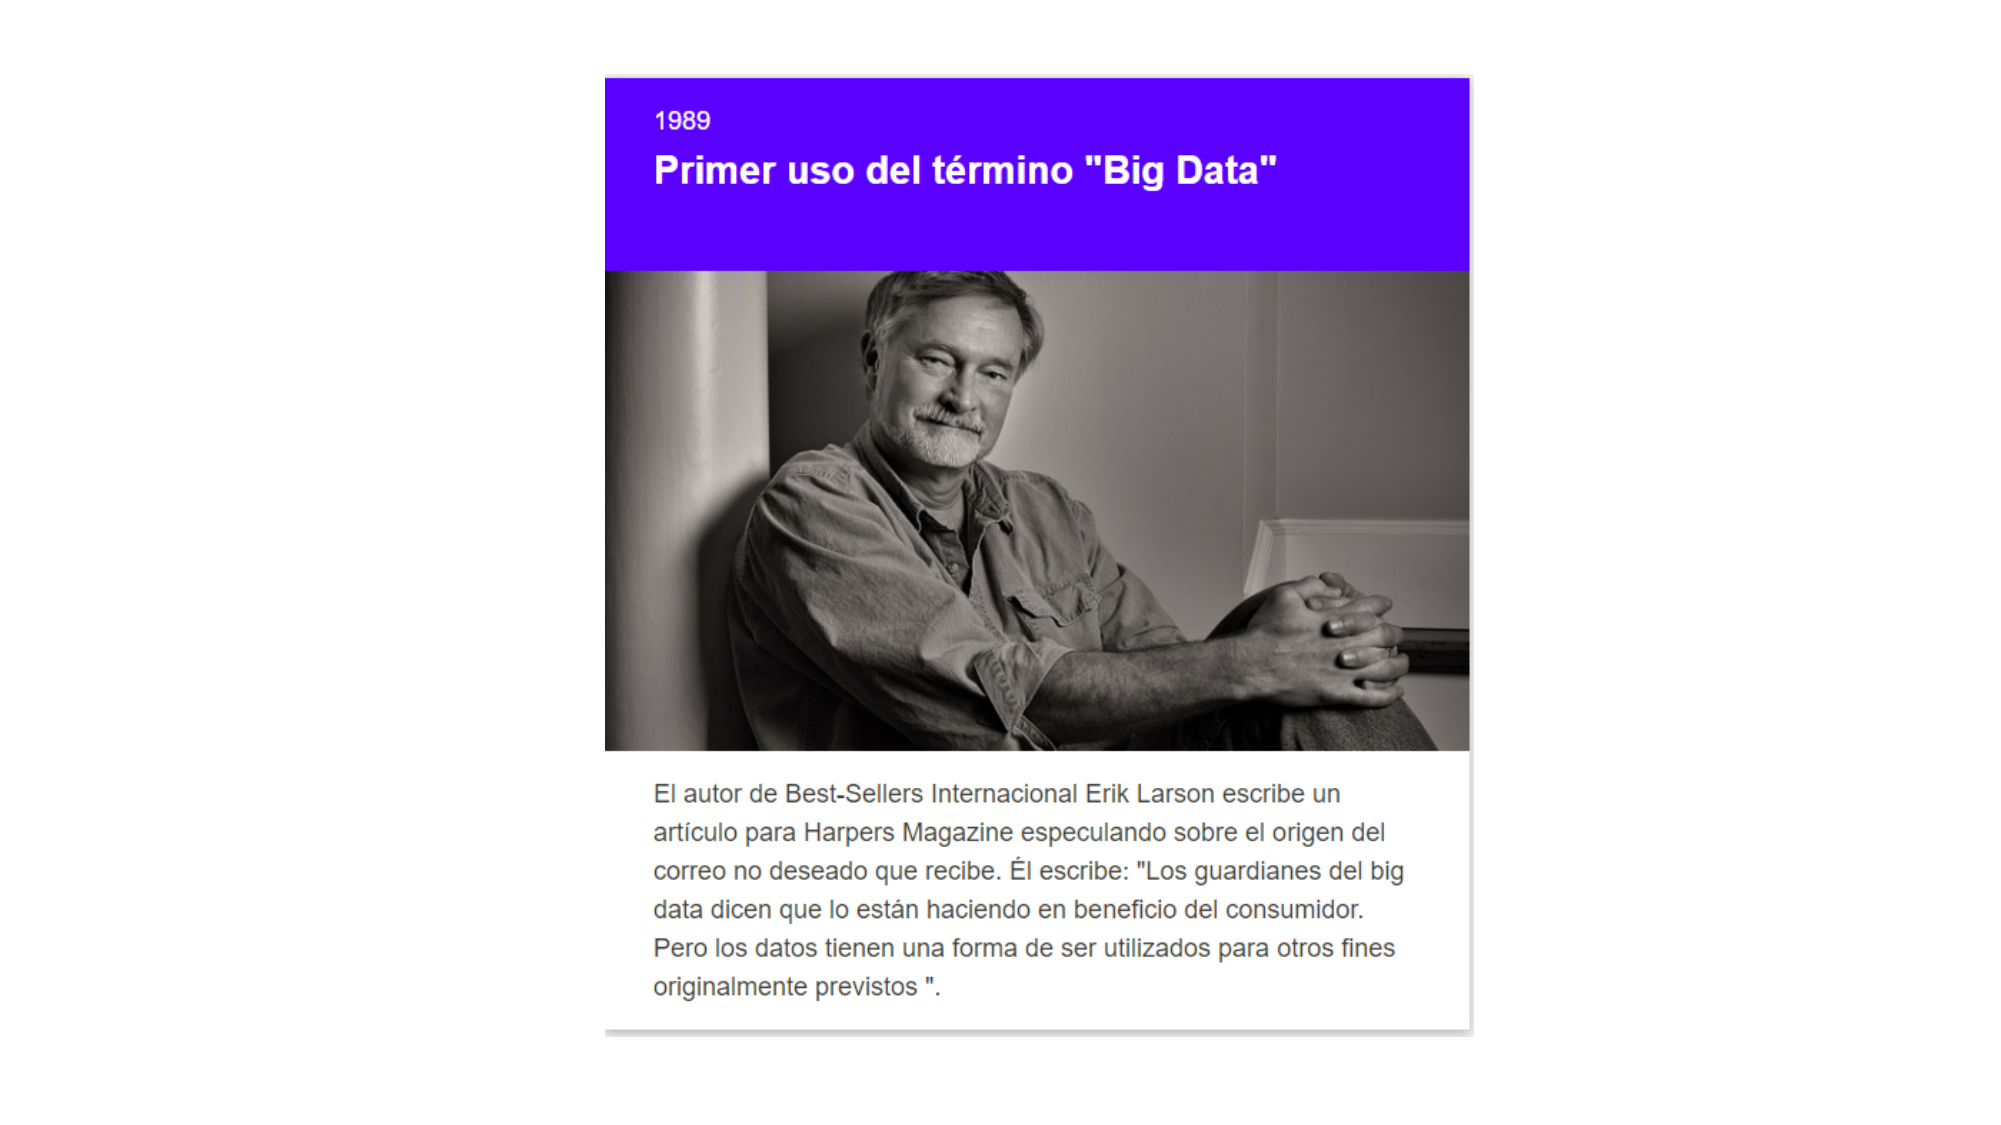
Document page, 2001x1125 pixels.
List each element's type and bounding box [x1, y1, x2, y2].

picture [604, 74, 1474, 1037]
